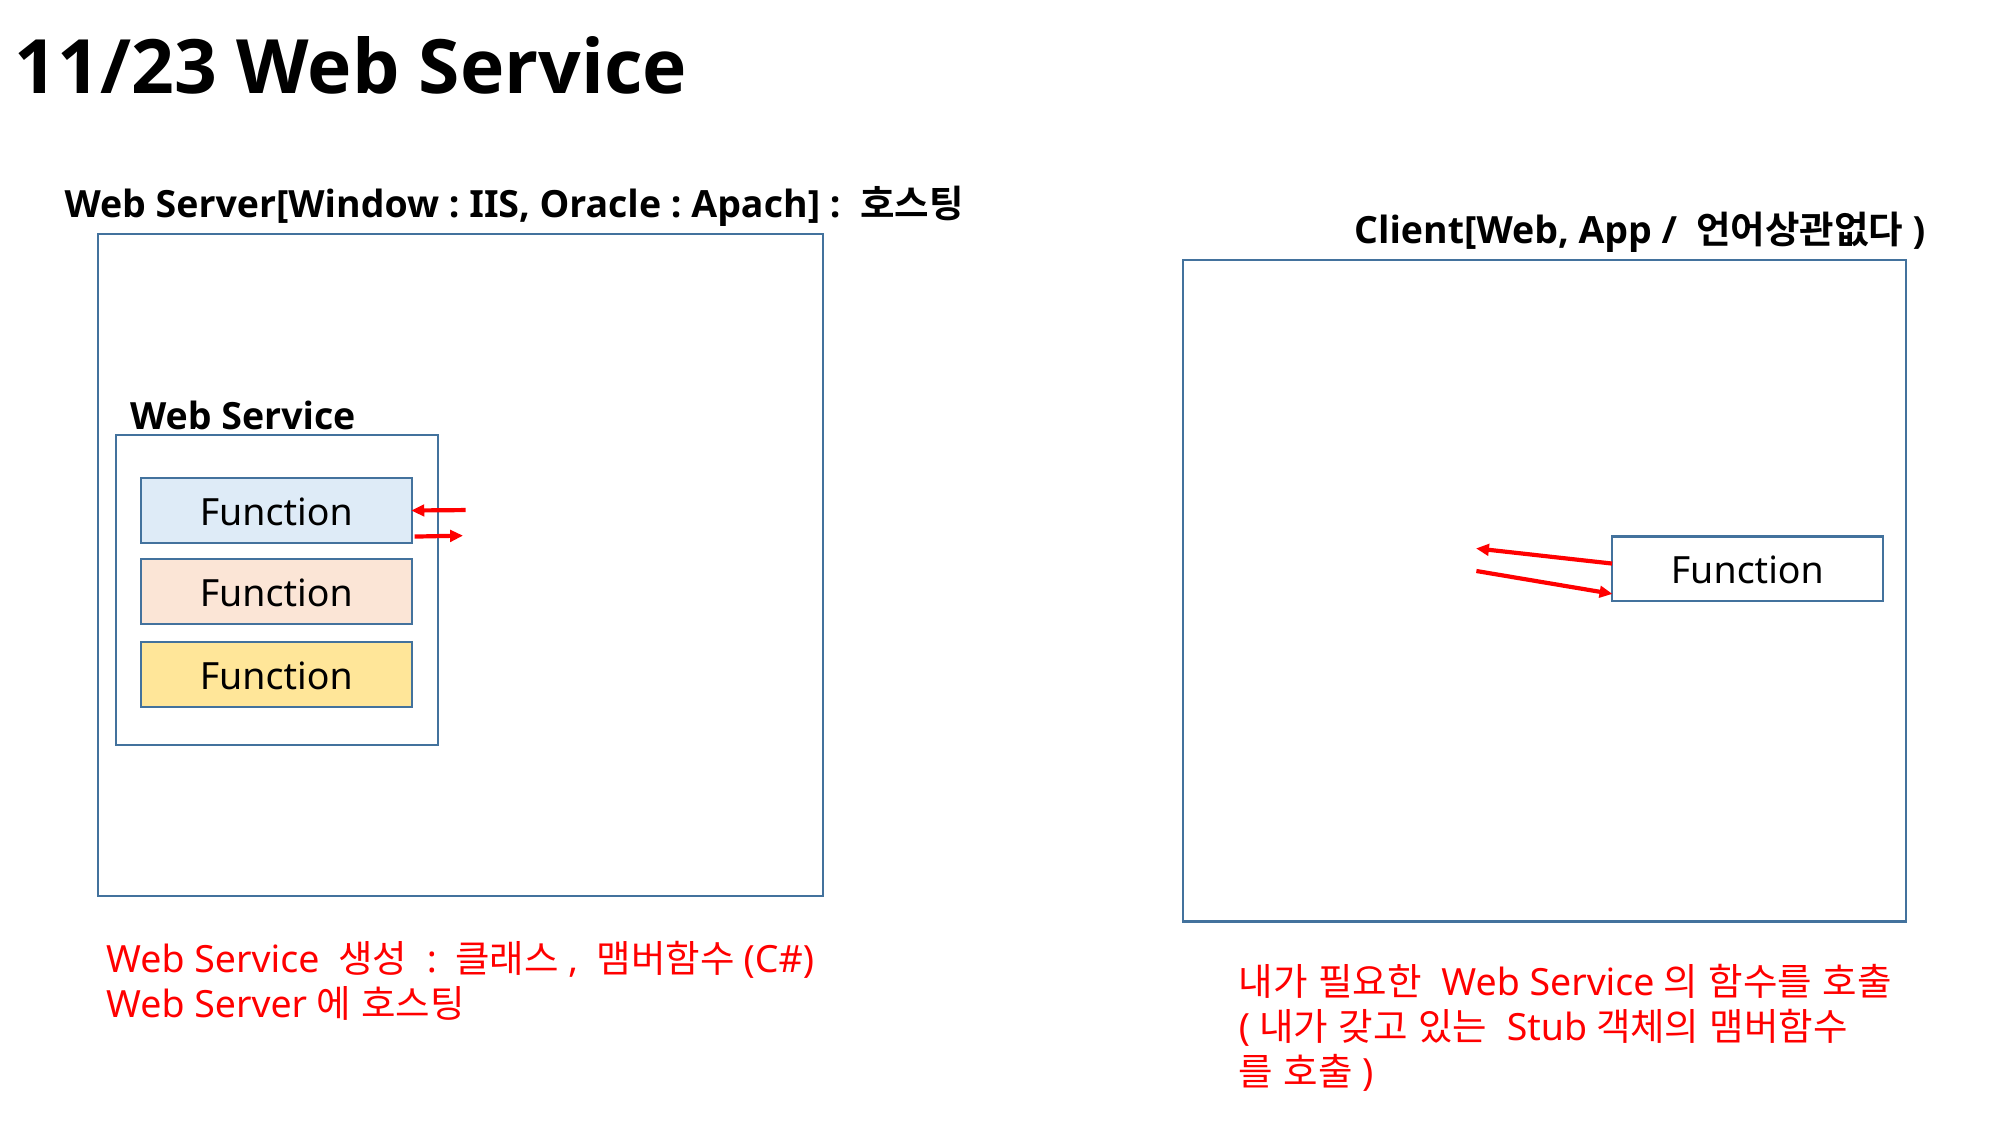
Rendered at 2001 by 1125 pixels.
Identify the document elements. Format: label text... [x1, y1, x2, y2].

text_box Web Server[Window : IIS, Oracle : Apach] : 호스팅 [49, 173, 979, 233]
text_box Function [1611, 535, 1884, 602]
text_box Client[Web, App / 언어상관없다) [1339, 198, 1941, 259]
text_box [1476, 548, 1613, 564]
text_box [1182, 259, 1907, 923]
text_box 내가 필요한 Web Service의 함수를 호출 (내가 갖고 있는 Stub객체의 맴버함수 를 호출) [1224, 950, 1907, 1100]
text_box Web Service 생성 : 클래스, 맴버함수(C#) Web Server에 호스팅 [91, 927, 829, 1033]
text_box 11/23 Web Service [0, 11, 1966, 117]
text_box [1476, 570, 1613, 594]
text_box [97, 233, 824, 897]
